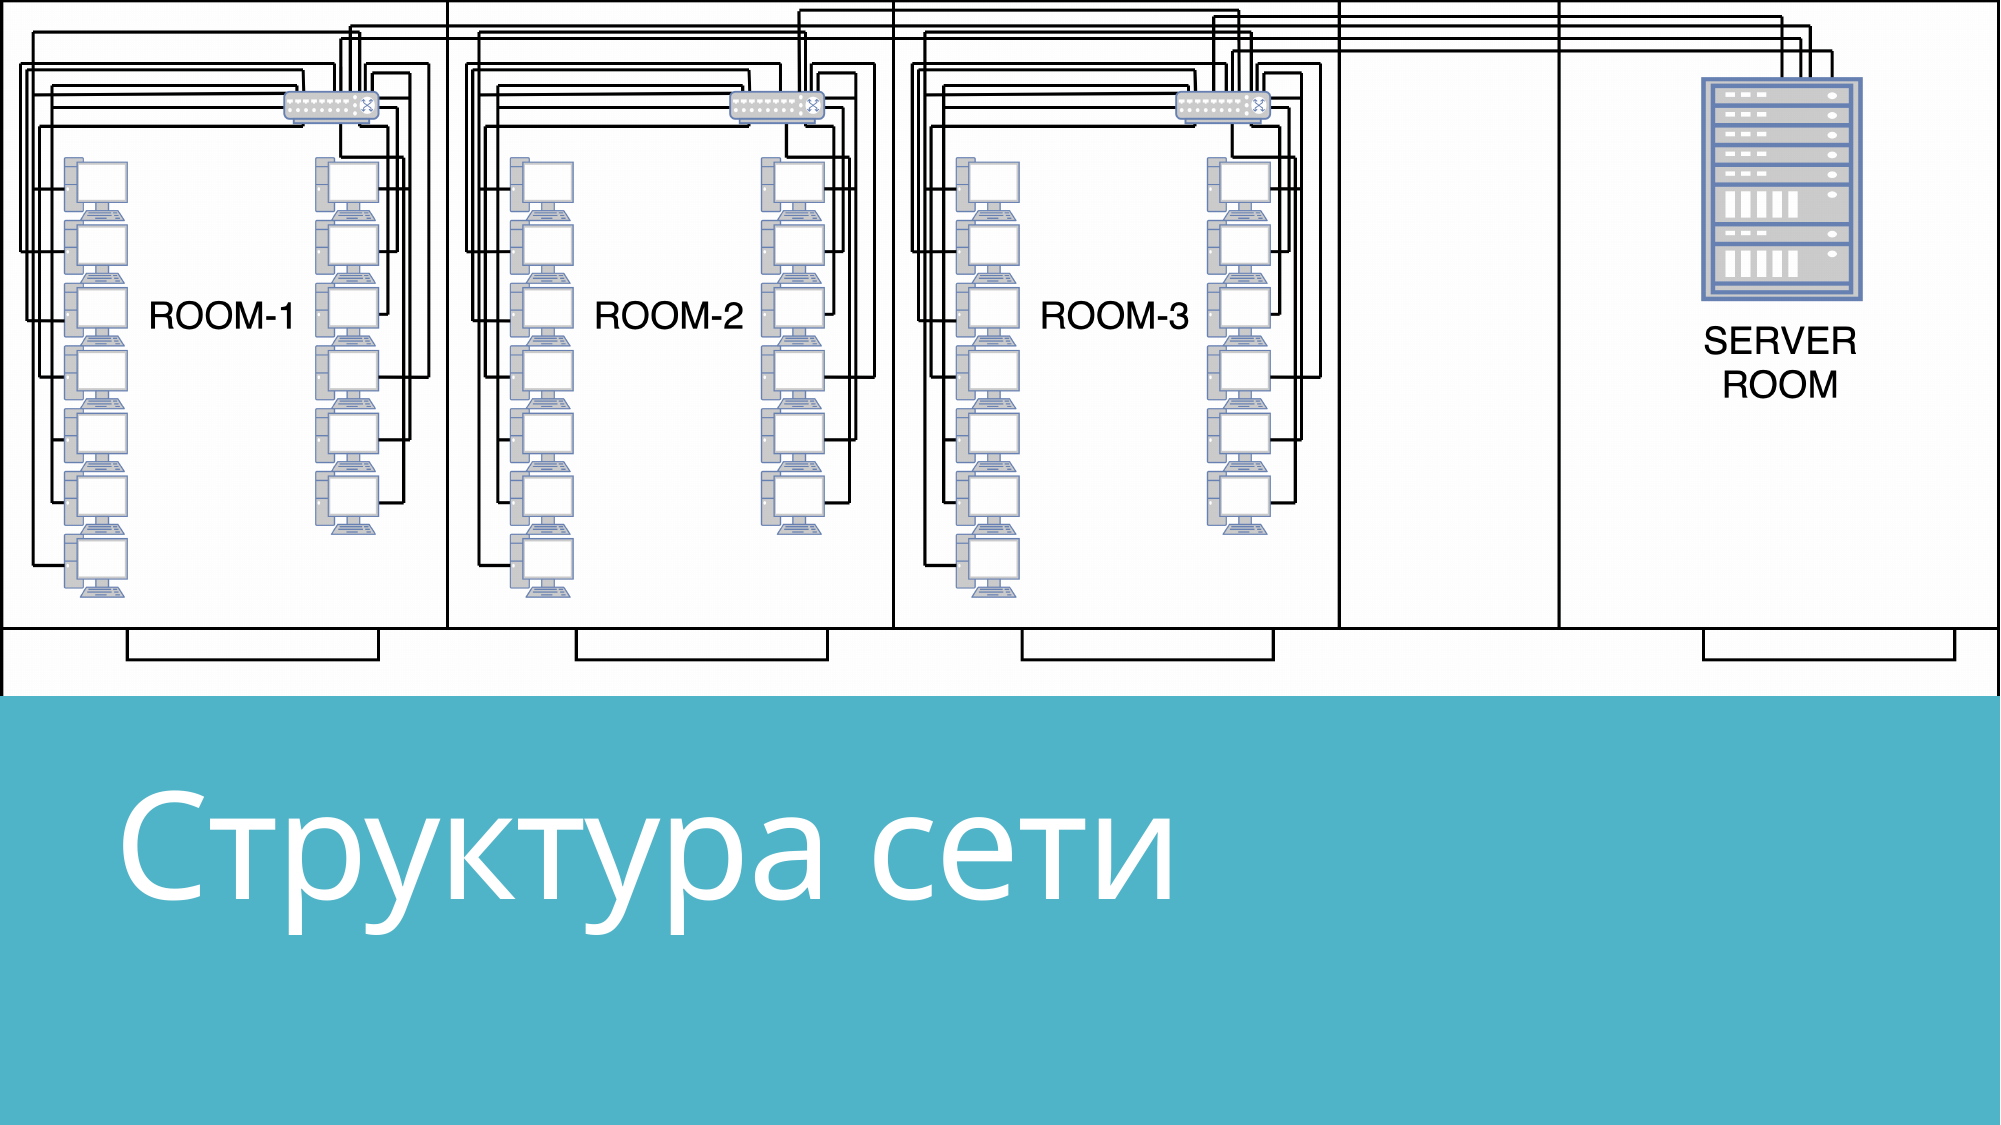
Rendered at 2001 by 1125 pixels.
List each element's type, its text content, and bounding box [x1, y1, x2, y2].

text_box [0, 697, 2000, 1125]
title Структура сети [99, 719, 1892, 936]
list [0, 0, 2000, 697]
